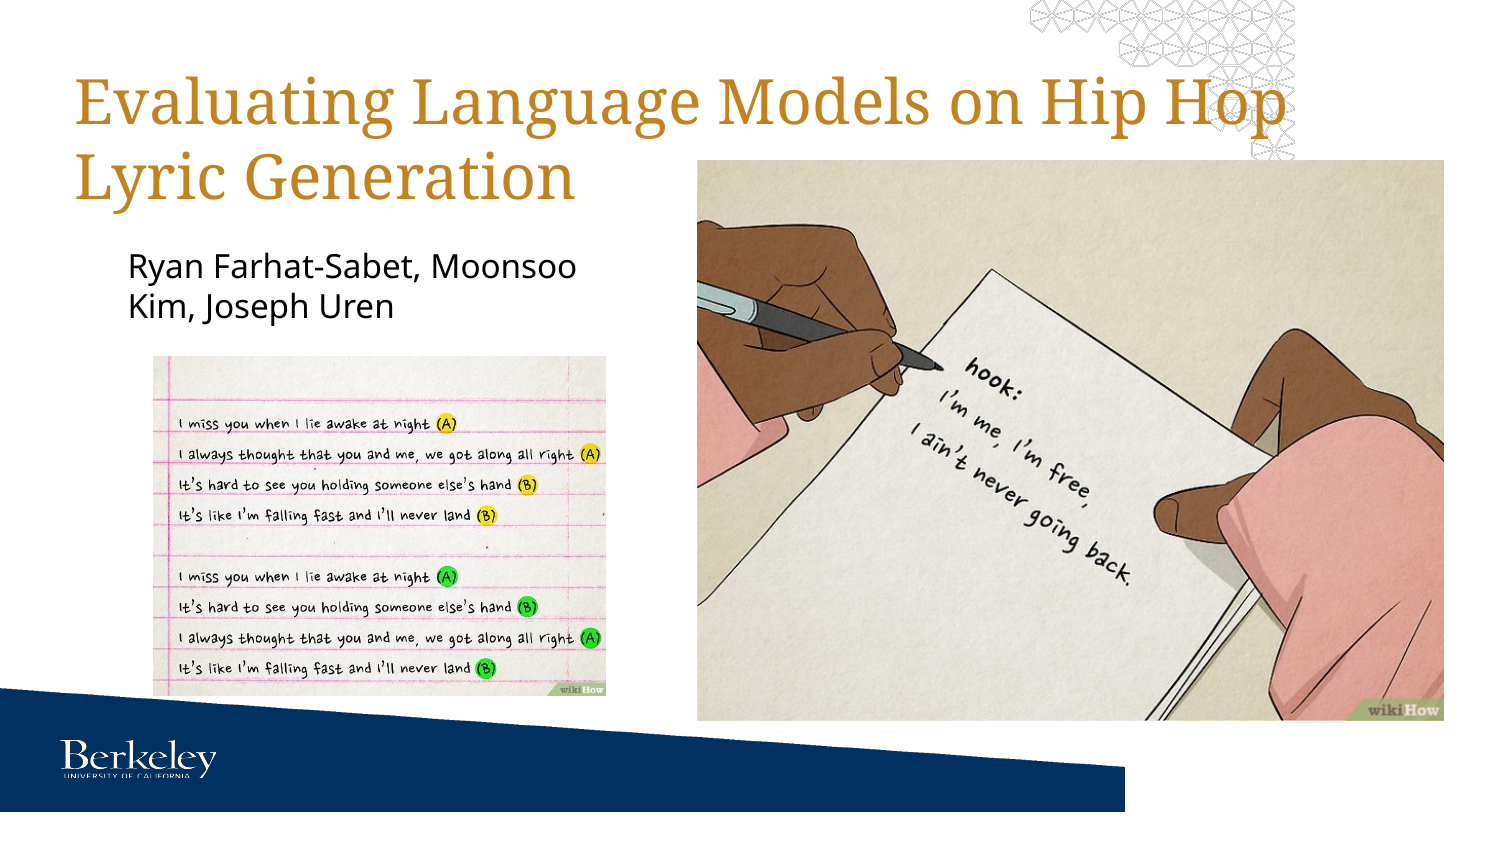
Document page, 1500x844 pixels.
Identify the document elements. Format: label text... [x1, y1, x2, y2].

subtitle Ryan Farhat-Sabet, Moonsoo Kim, Joseph Uren [112, 237, 646, 696]
picture [1029, 0, 1295, 35]
title Evaluating Language Models on Hip Hop Lyric Generation [59, 35, 1444, 238]
picture [0, 160, 1445, 812]
